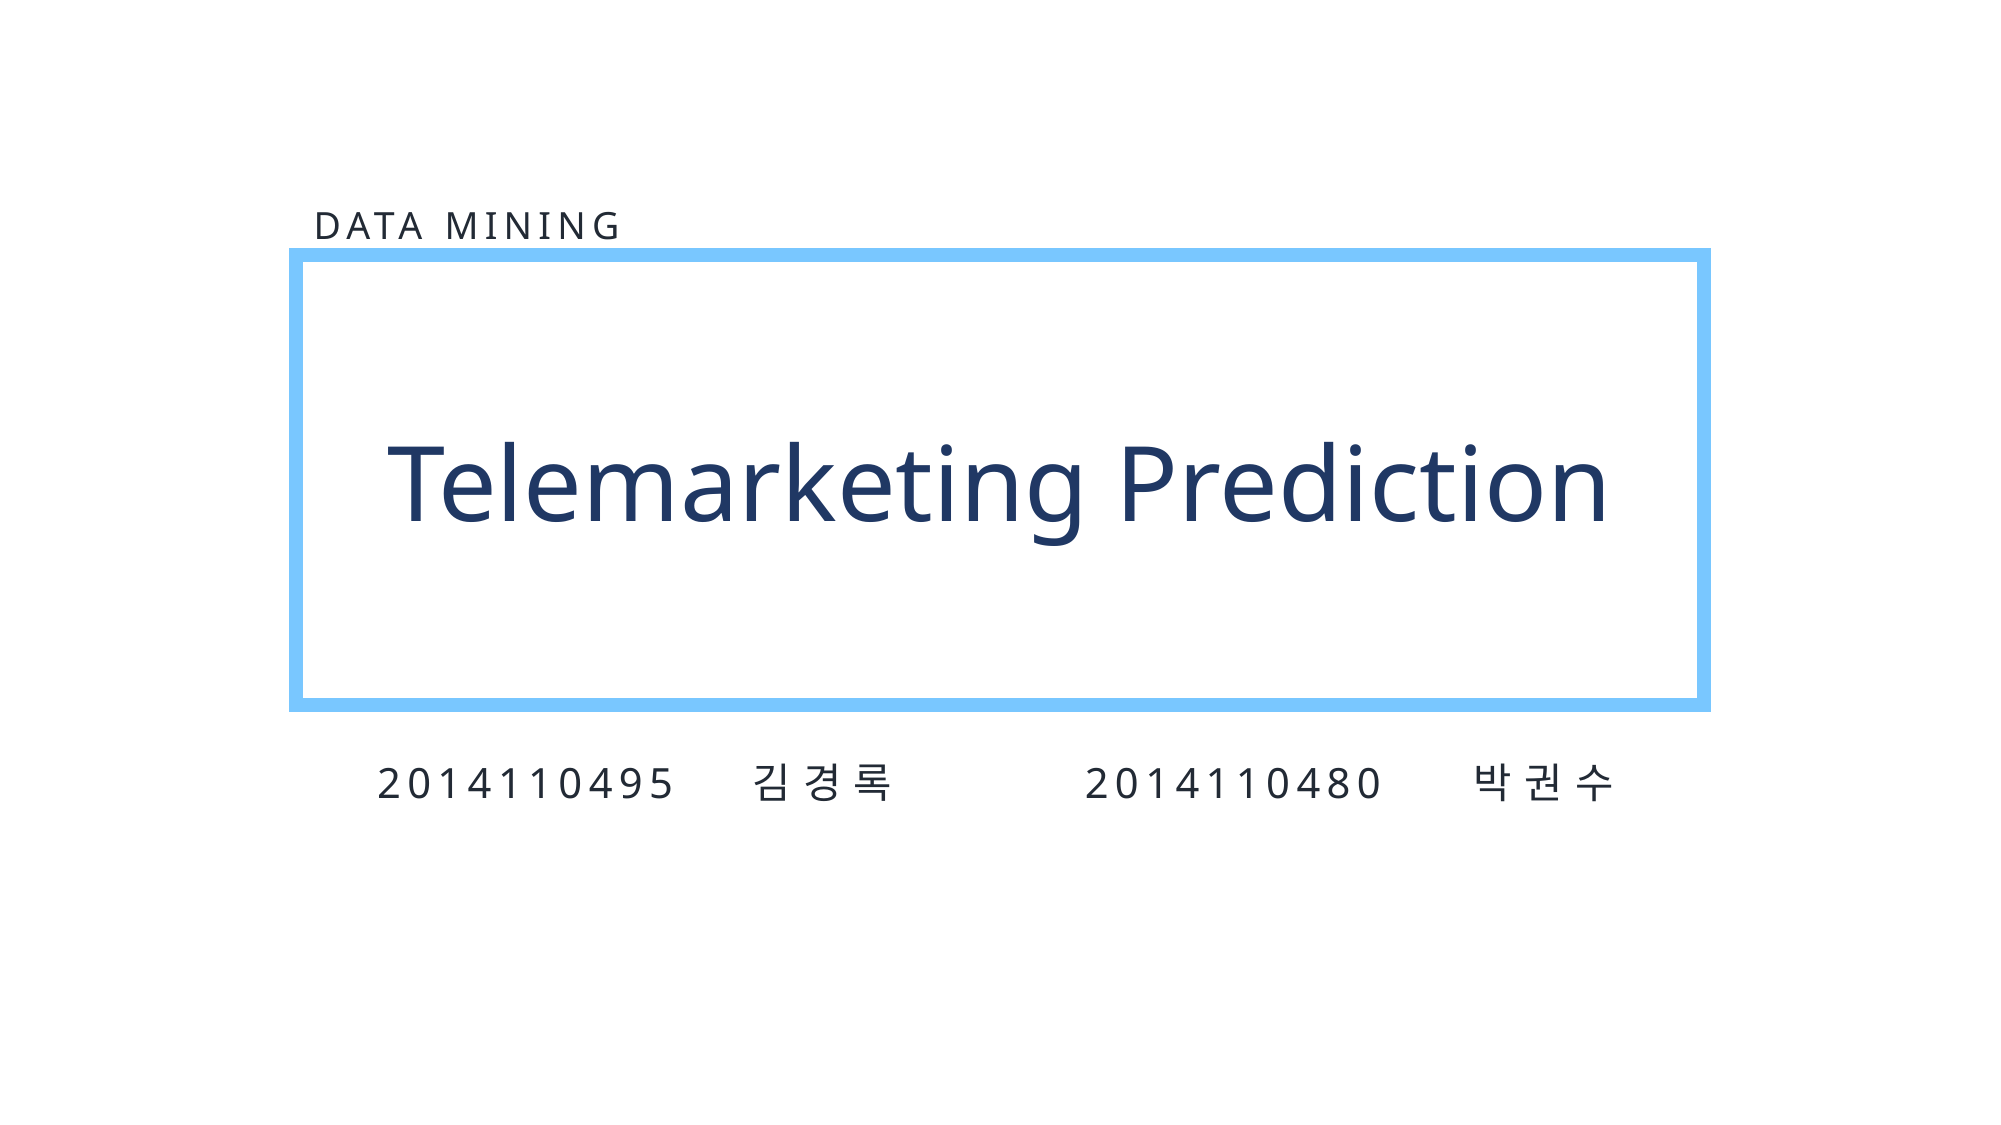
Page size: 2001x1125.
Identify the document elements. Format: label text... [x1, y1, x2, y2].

text_box DATA MINING [298, 194, 635, 255]
text_box 2014110480 [1070, 748, 1397, 814]
text_box 박권수 [1458, 748, 1629, 814]
text_box Telemarketing Prediction [295, 254, 1705, 706]
text_box 김경록 [737, 749, 908, 815]
text_box 2014110495 [362, 748, 689, 814]
